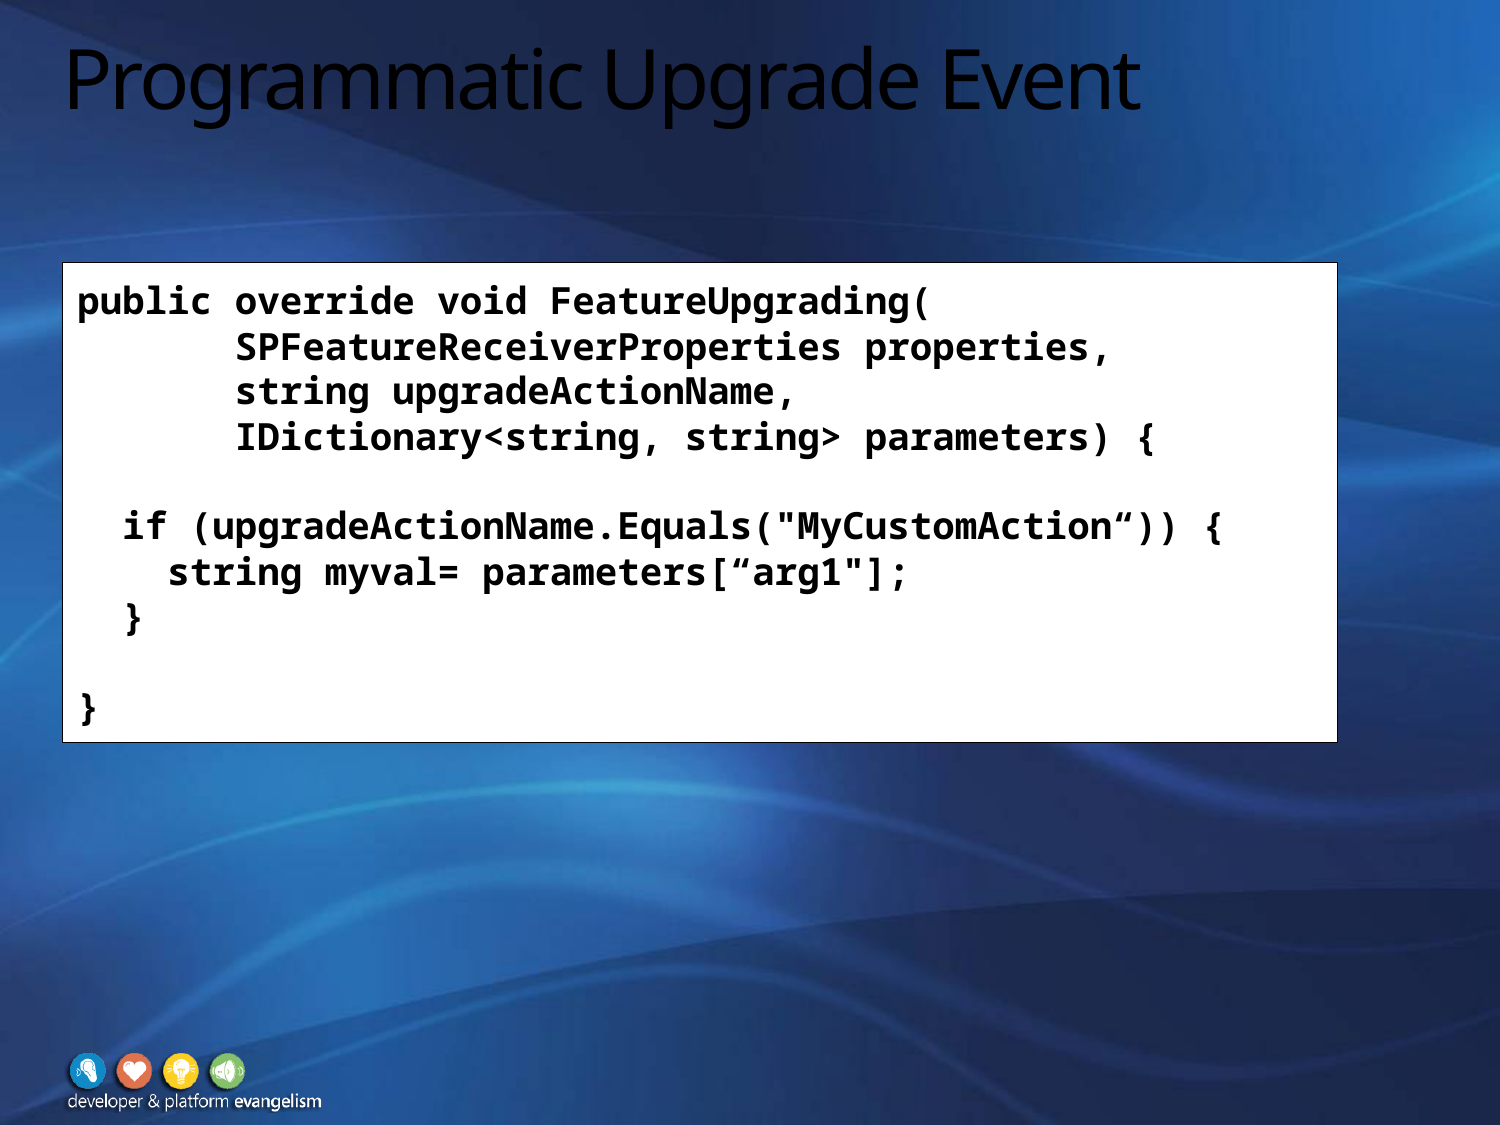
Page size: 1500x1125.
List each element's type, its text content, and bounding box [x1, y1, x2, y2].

title Programmatic Upgrade Event [62, 37, 1438, 129]
picture [0, 0, 1500, 1125]
text_box public override void FeatureUpgrading( SPFeatureReceiverProperties properties, string upgradeActionName, IDictionary<string, string> parameters) { if (upgradeActionName.Equals("MyCustomAction“)) { string myval= parameters[“arg1"]; } } [62, 262, 1338, 743]
